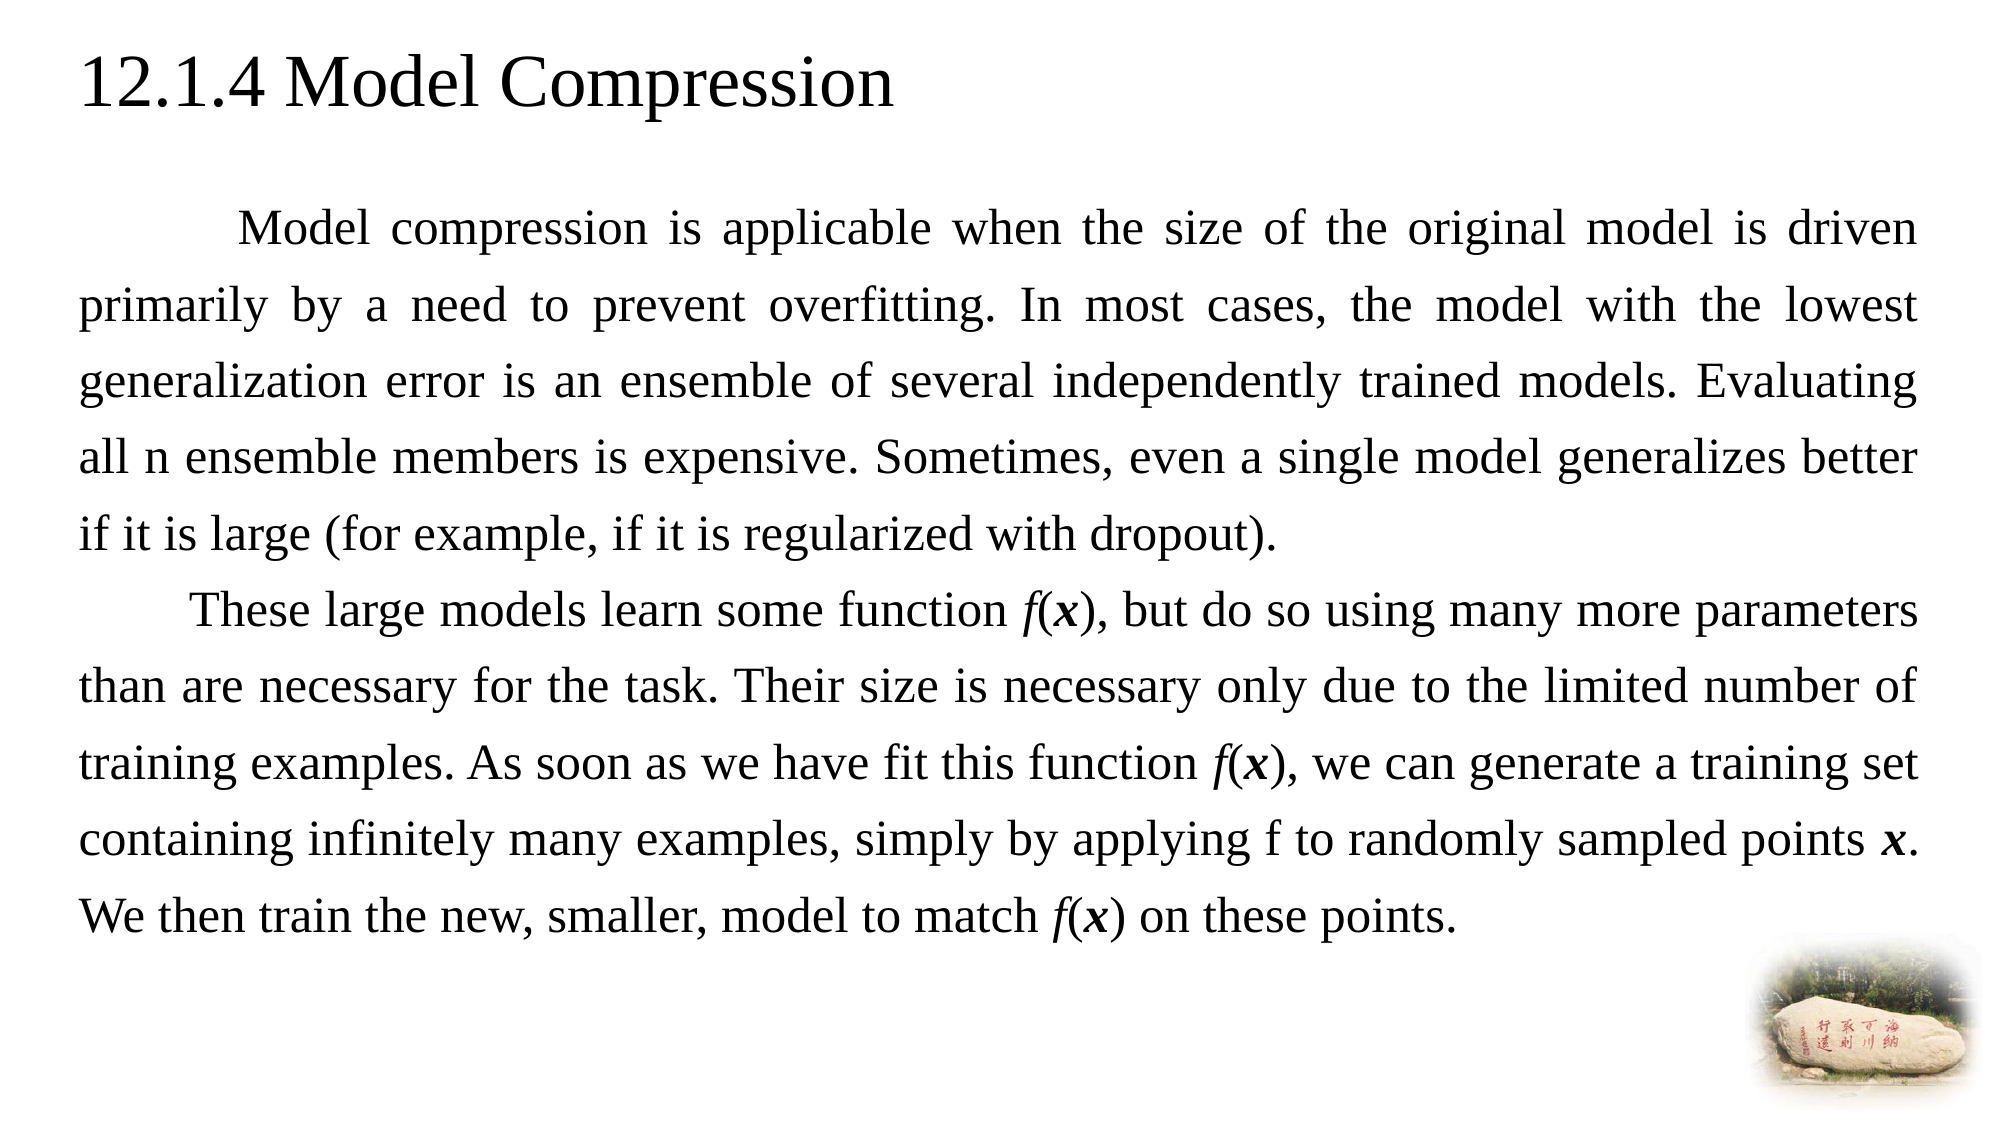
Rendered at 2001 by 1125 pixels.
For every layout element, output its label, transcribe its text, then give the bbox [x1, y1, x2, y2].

title 12.1.4 Model Compression [63, 21, 1936, 142]
picture [1745, 929, 1985, 1110]
list Model compression is applicable when the size of the original model is driven primarily by a need to prevent overfitting. In most cases, the model with the lowest generalization error is an ensemble of several independently trained models. Evaluating all n ensemble members is expensive. Sometimes, even a single model generalizes better if it is large (for example, if it is regularized with dropout). These large models learn some function f(x), but do so using many more parameters than are necessary for the task. Their size is necessary only due to the limited number of training examples. As soon as we have fit this function f(x), we can generate a training set containing infinitely many examples, simply by applying f to randomly sampled points x. We then train the new, smaller, model to match f(x) on these points. [63, 171, 1936, 1014]
